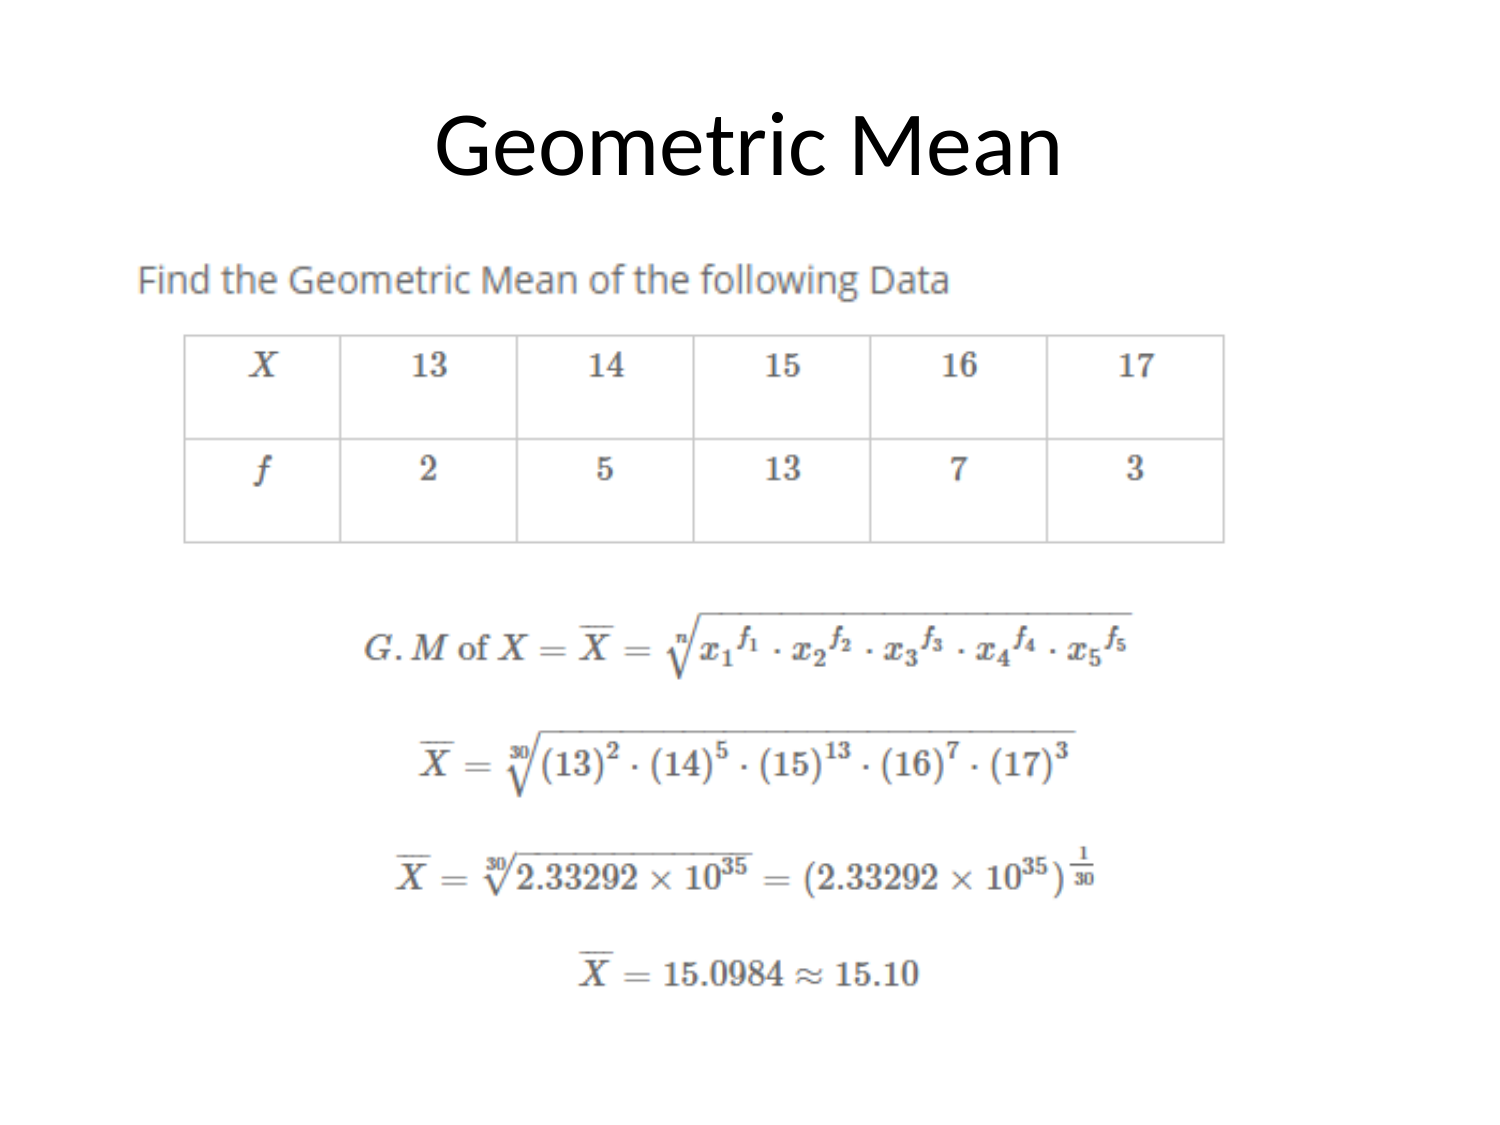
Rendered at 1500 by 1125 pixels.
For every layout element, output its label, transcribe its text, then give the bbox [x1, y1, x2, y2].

picture [163, 314, 1240, 563]
title Geometric Mean [75, 45, 1425, 233]
picture [348, 609, 1154, 1026]
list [123, 243, 975, 327]
